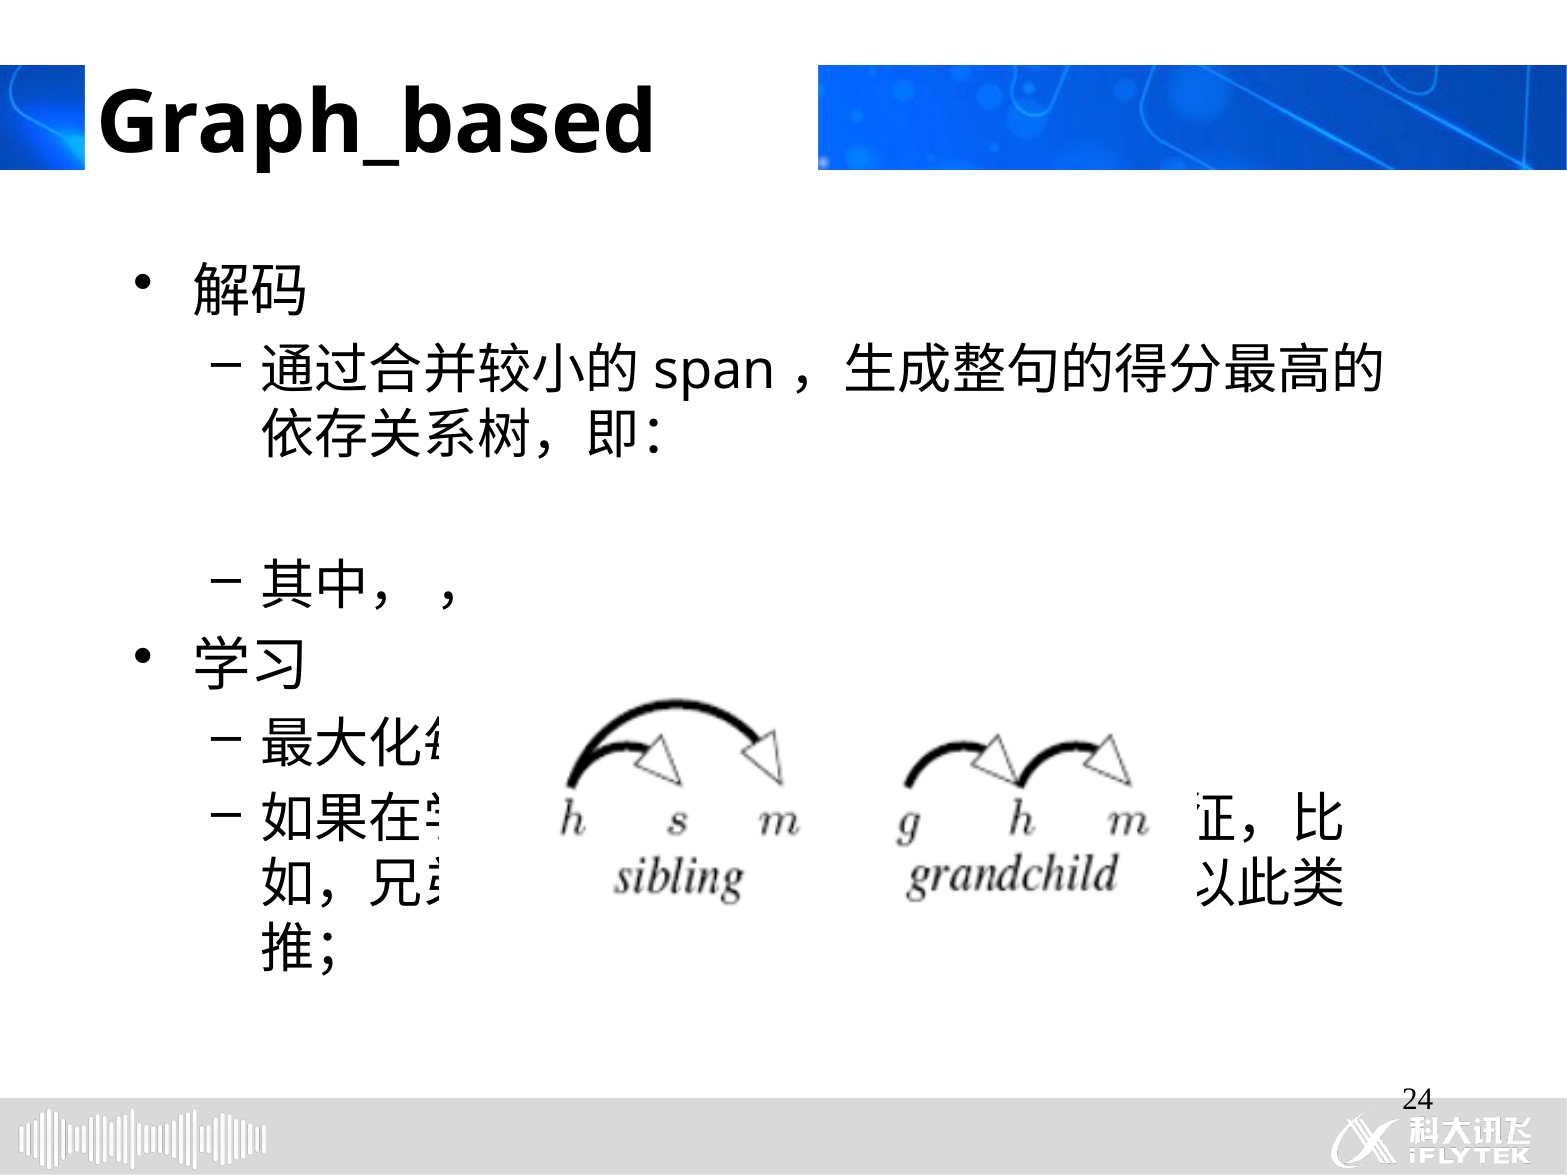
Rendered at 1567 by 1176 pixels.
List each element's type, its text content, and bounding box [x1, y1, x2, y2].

picture [0, 65, 84, 170]
picture [439, 644, 1197, 942]
slide_number 24 [1122, 1070, 1450, 1150]
picture [18, 1108, 266, 1170]
title Graph_based [84, 65, 819, 170]
picture [819, 65, 1567, 170]
picture [1331, 1108, 1531, 1168]
